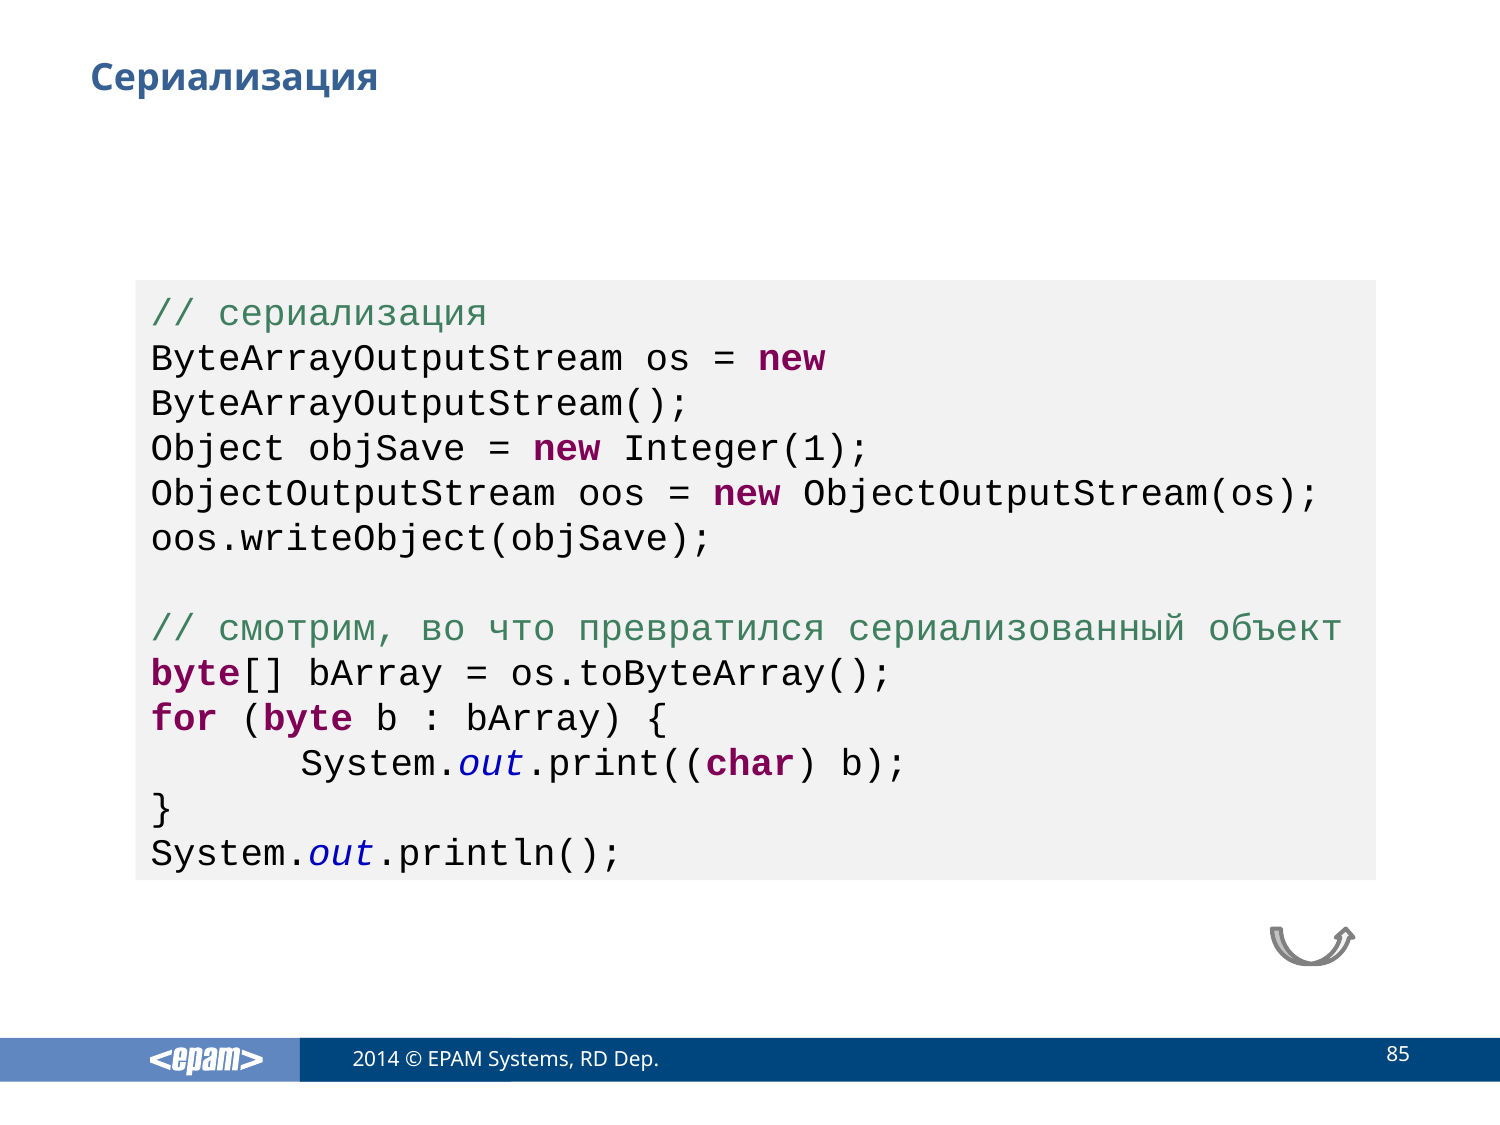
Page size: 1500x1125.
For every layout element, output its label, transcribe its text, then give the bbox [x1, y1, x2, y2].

slide_number 85 [1262, 1025, 1425, 1085]
text_box // сериализация ByteArrayOutputStream os = new ByteArrayOutputStream(); Object objSave = new Integer(1); ObjectOutputStream oos = new ObjectOutputStream(os); oos.writeObject(objSave); // смотрим, во что превратился сериализованный объект byte[] bArray = os.toByteArray(); for (byte b : bArray) { System.out.print((char) b); } System.out.println(); [135, 280, 1376, 881]
title Сериализация [75, 45, 1425, 163]
footer 2014 © EPAM Systems, RD Dep. [337, 1028, 738, 1088]
text_box [1269, 926, 1356, 967]
